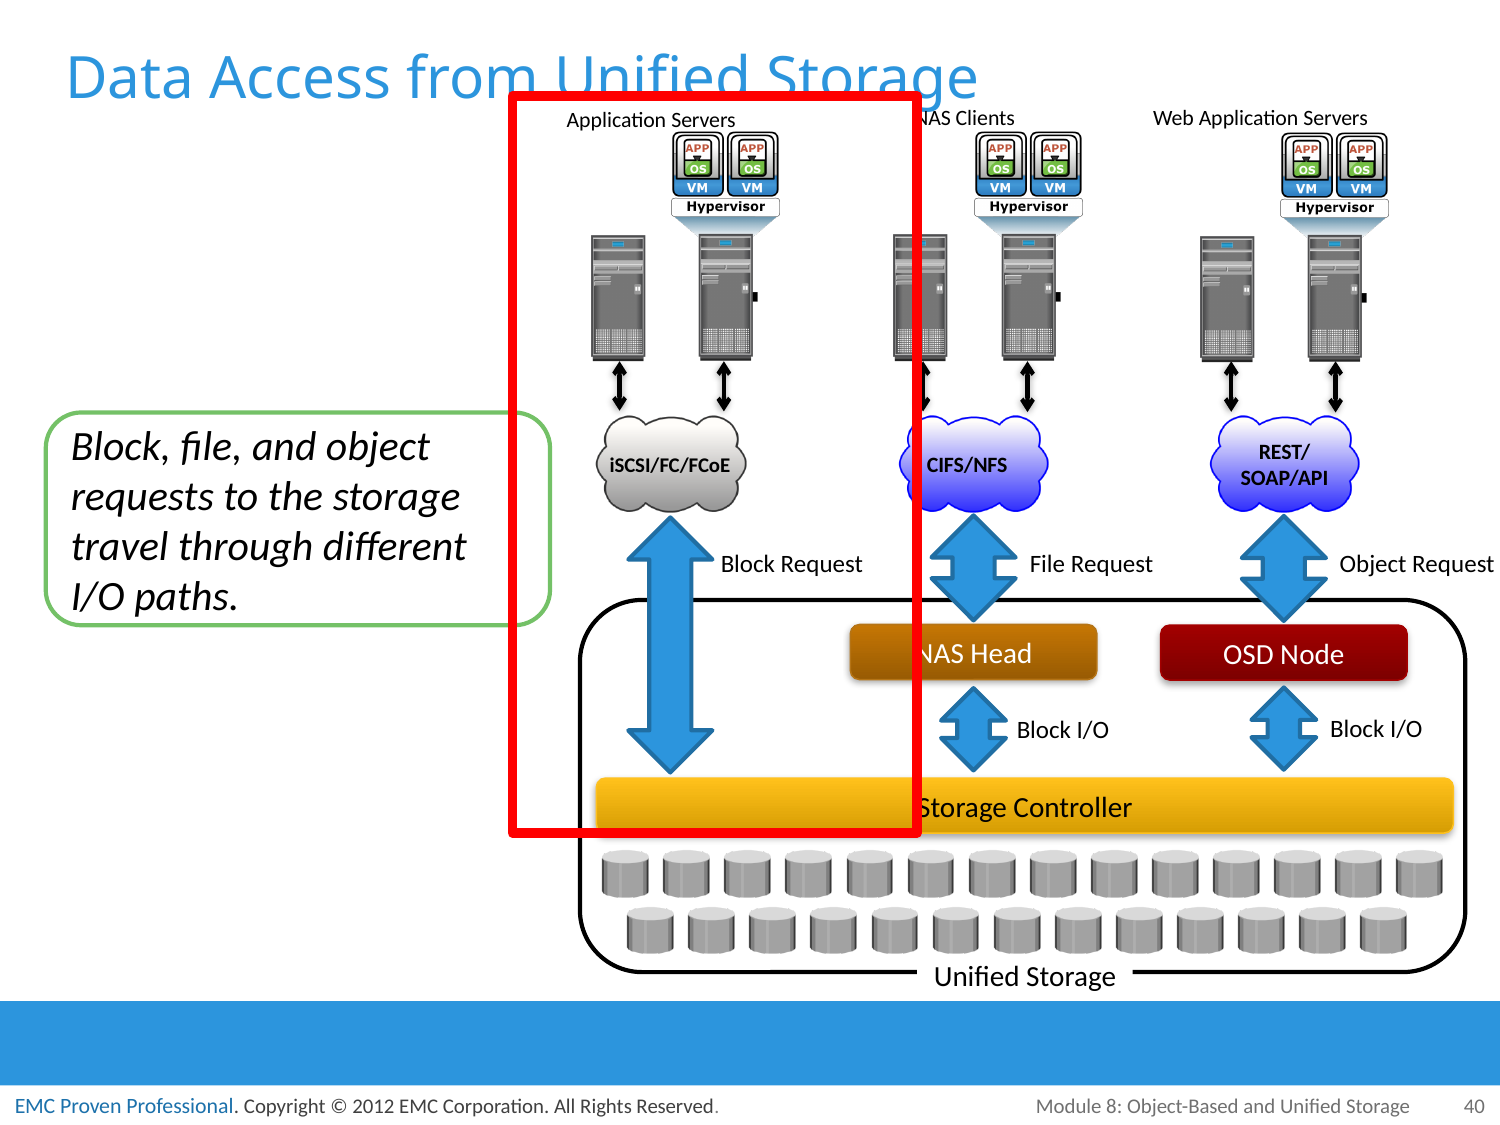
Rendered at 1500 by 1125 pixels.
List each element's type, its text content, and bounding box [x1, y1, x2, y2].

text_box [549, 95, 1500, 1001]
slide_number 40 [1425, 1087, 1500, 1125]
text_box [510, 94, 550, 835]
footer Module 8: Object-Based and Unified Storage [737, 1087, 1425, 1125]
text_box Block, file, and object requests to the storage travel through different I/O paths. [43, 410, 510, 628]
title Data Access from Unified Storage [49, 12, 1438, 138]
